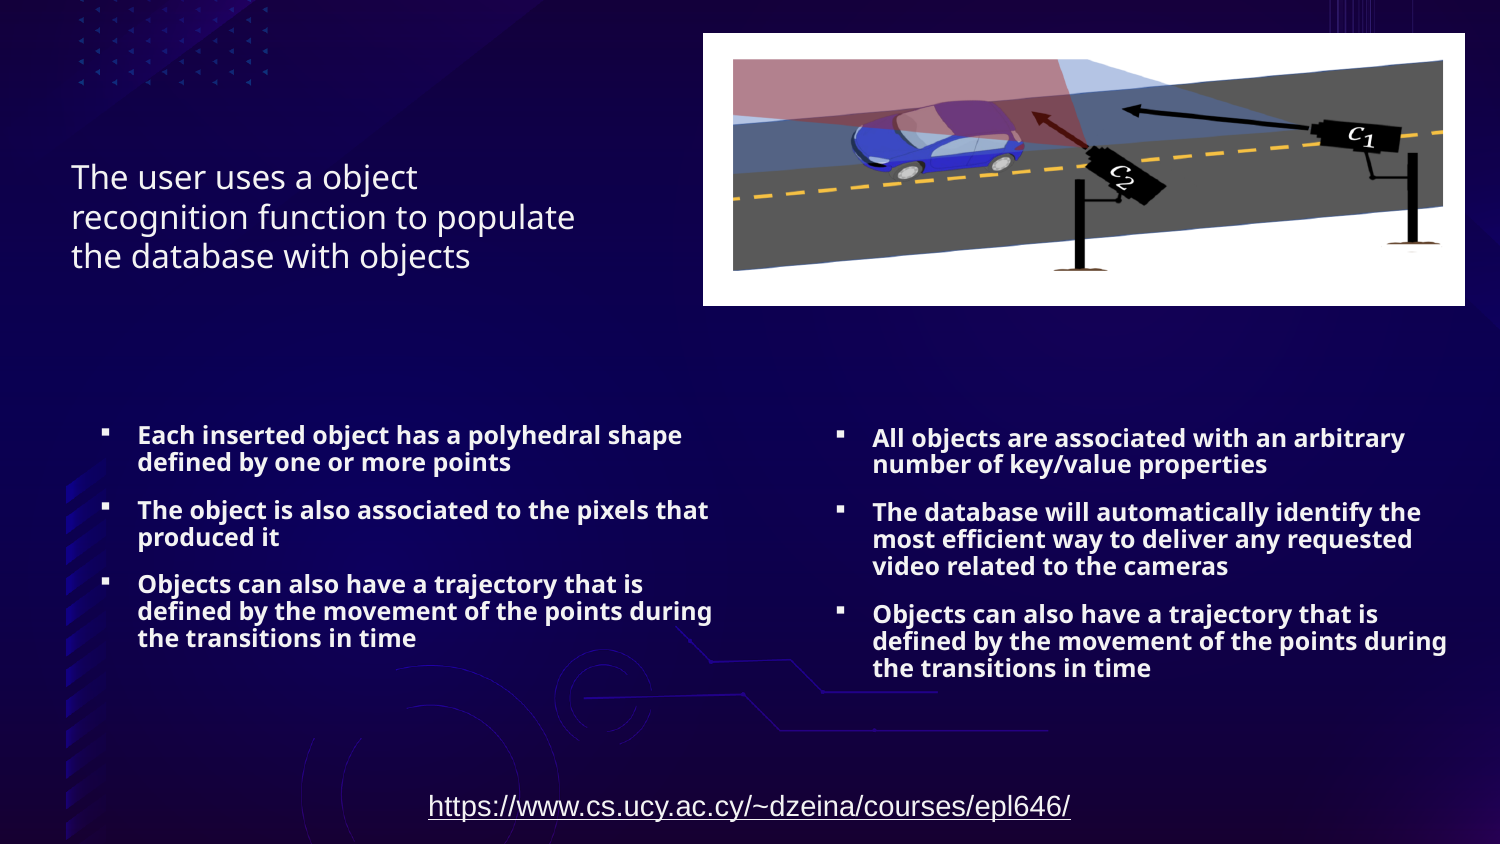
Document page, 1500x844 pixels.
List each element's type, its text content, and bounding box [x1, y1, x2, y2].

text_box https://www.cs.ucy.ac.cy/~dzeina/courses/epl646/ [413, 780, 1087, 831]
text_box All objects are associated with an arbitrary number of key/value properties The database will automatically identify the most efficient way to deliver any requested video related to the cameras Objects can also have a trajectory that is defined by the movement of the points during the transitions in time [819, 418, 1485, 752]
text_box The user uses a object recognition function to populate the database with objects [56, 148, 592, 283]
picture [0, 0, 1500, 844]
text_box Each inserted object has a polyhedral shape defined by one or more points The object is also associated to the pixels that produced it Objects can also have a trajectory that is defined by the movement of the points during the transitions in time [85, 415, 750, 696]
